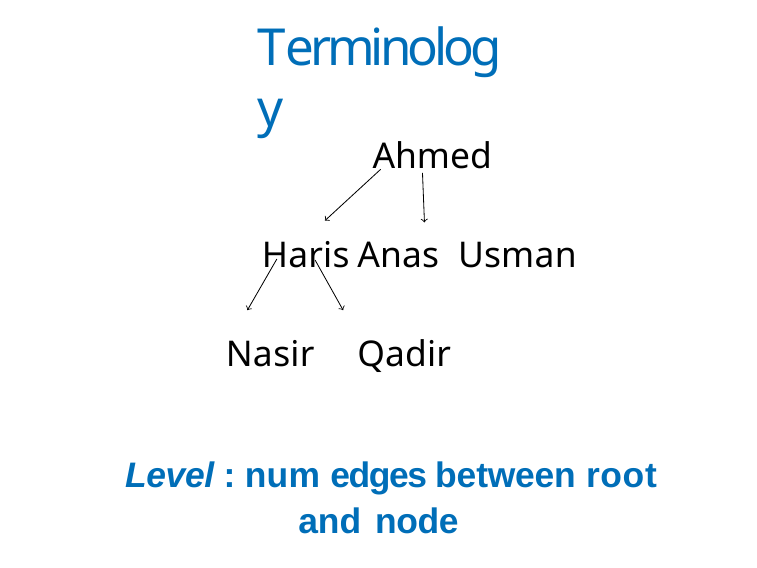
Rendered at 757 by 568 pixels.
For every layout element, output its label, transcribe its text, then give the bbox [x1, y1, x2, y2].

title Terminology [254, 11, 502, 130]
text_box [245, 258, 278, 311]
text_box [324, 168, 382, 222]
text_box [420, 172, 429, 223]
text_box Ahmed Haris Anas Usman Nasir Qadir [205, 130, 604, 374]
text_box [314, 259, 345, 311]
text_box Level : num edges between root and node [83, 130, 699, 541]
